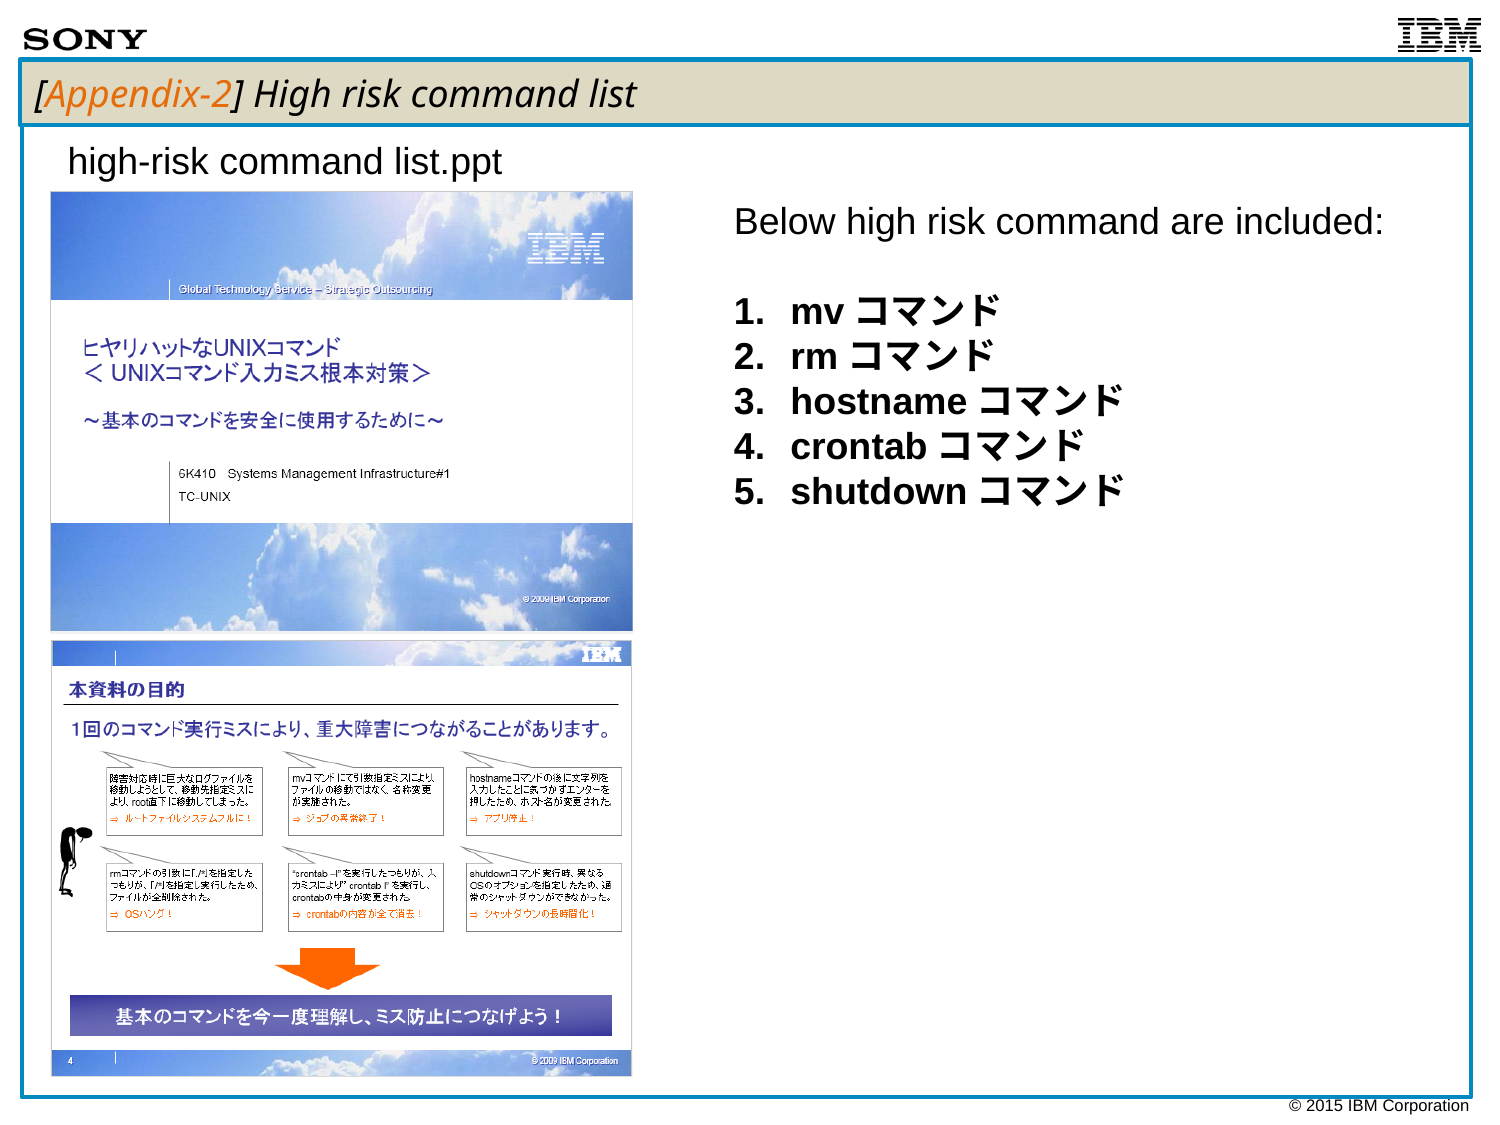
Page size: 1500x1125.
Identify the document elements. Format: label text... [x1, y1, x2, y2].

picture [49, 639, 633, 1078]
text_box [21, 124, 1471, 1098]
text_box Below high risk command are included: mvコマンド rmコマンド hostnameコマンド crontabコマンド shutdownコマンド [719, 189, 1400, 610]
text_box high-risk command list.ppt [52, 129, 518, 188]
picture [49, 189, 633, 634]
picture [20, 23, 151, 56]
picture [1398, 18, 1481, 52]
text_box [Appendix-2] High risk command list [19, 59, 1471, 125]
